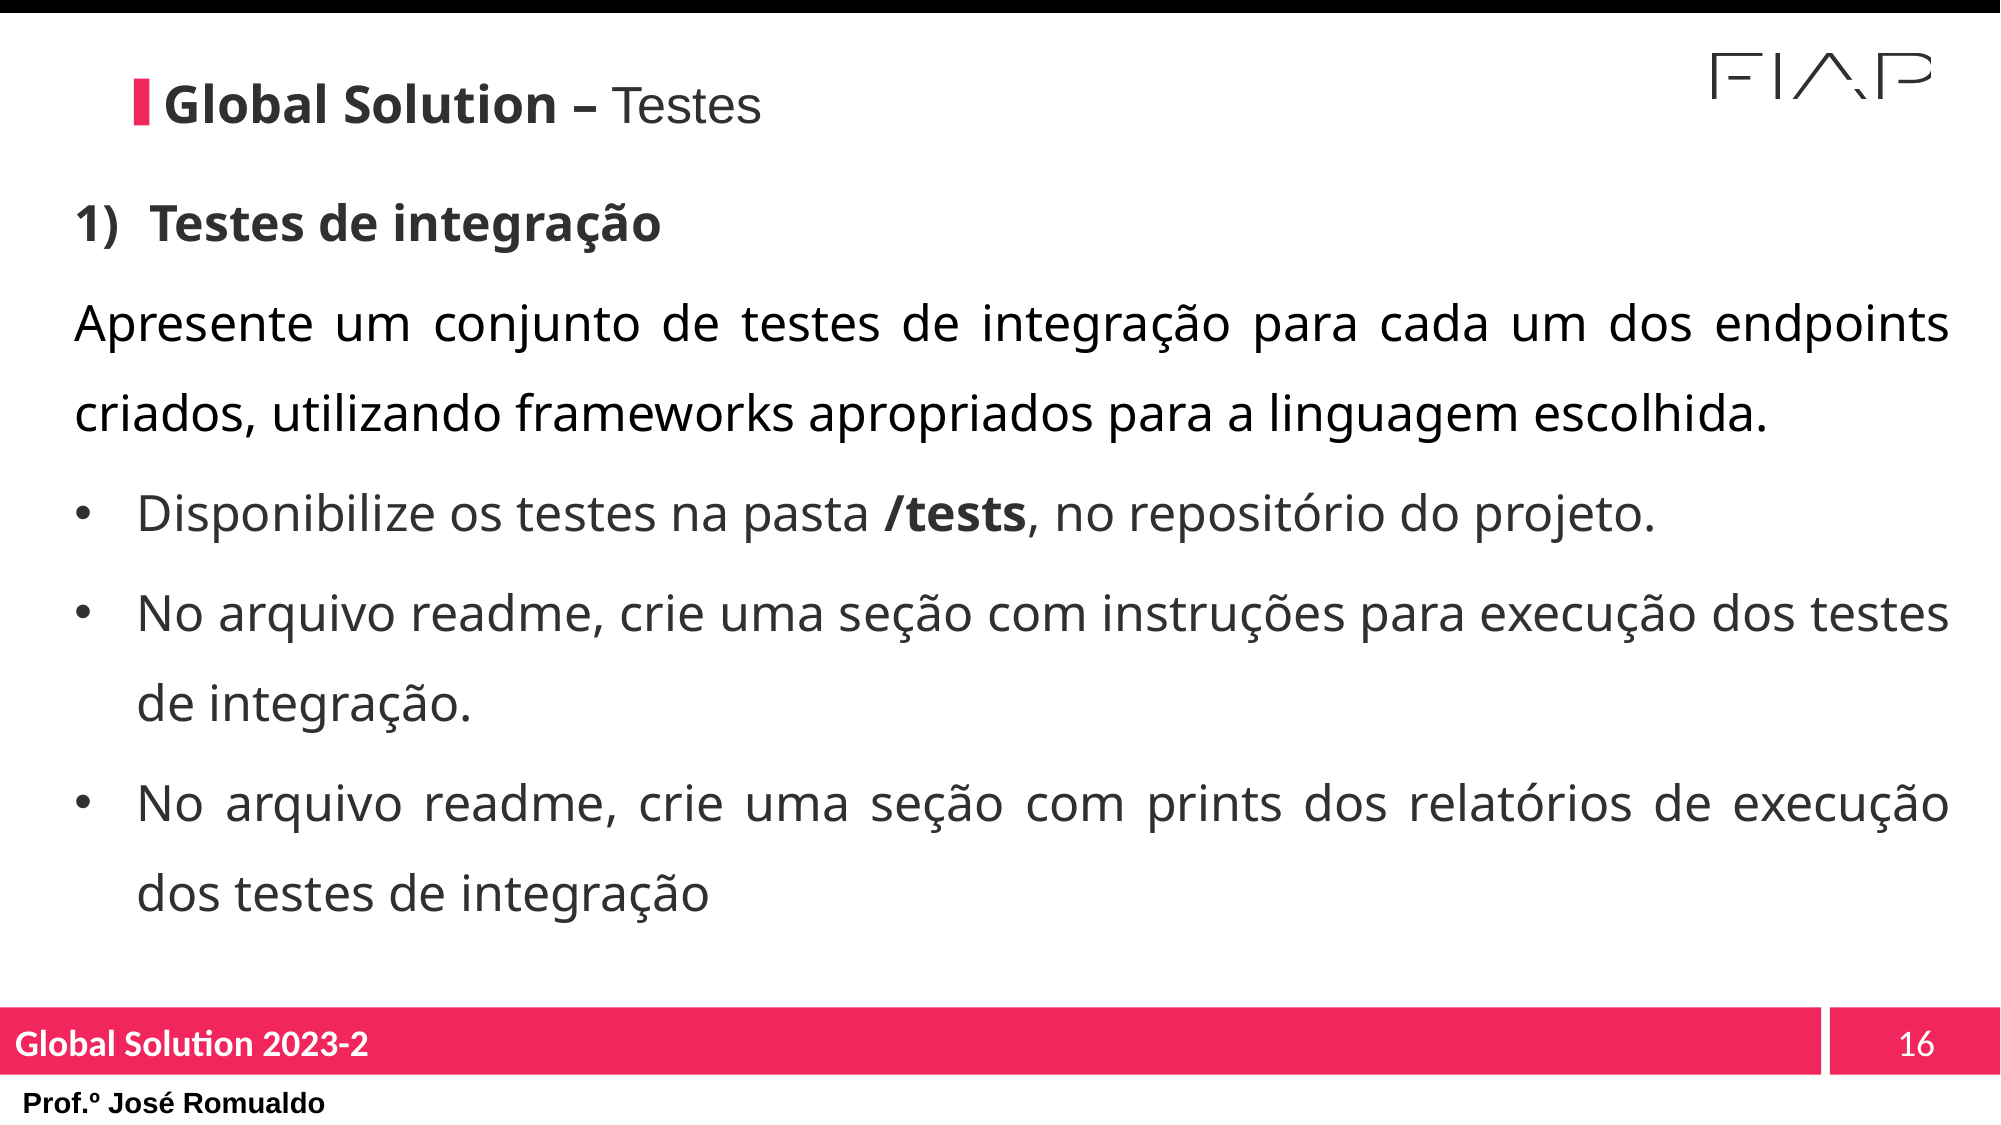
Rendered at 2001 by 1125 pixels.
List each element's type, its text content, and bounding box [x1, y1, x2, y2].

title Global Solution – Testes [148, 45, 1675, 146]
list Testes de integração Apresente um conjunto de testes de integração para cada um dos endpoints criados, utilizando frameworks apropriados para a linguagem escolhida. Disponibilize os testes na pasta /tests, no repositório do projeto. No arquivo readme, crie uma seção com instruções para execução dos testes de integração. No arquivo readme, crie uma seção com prints dos relatórios de execução dos testes de integração [46, 146, 1968, 1005]
picture [1712, 53, 1931, 99]
